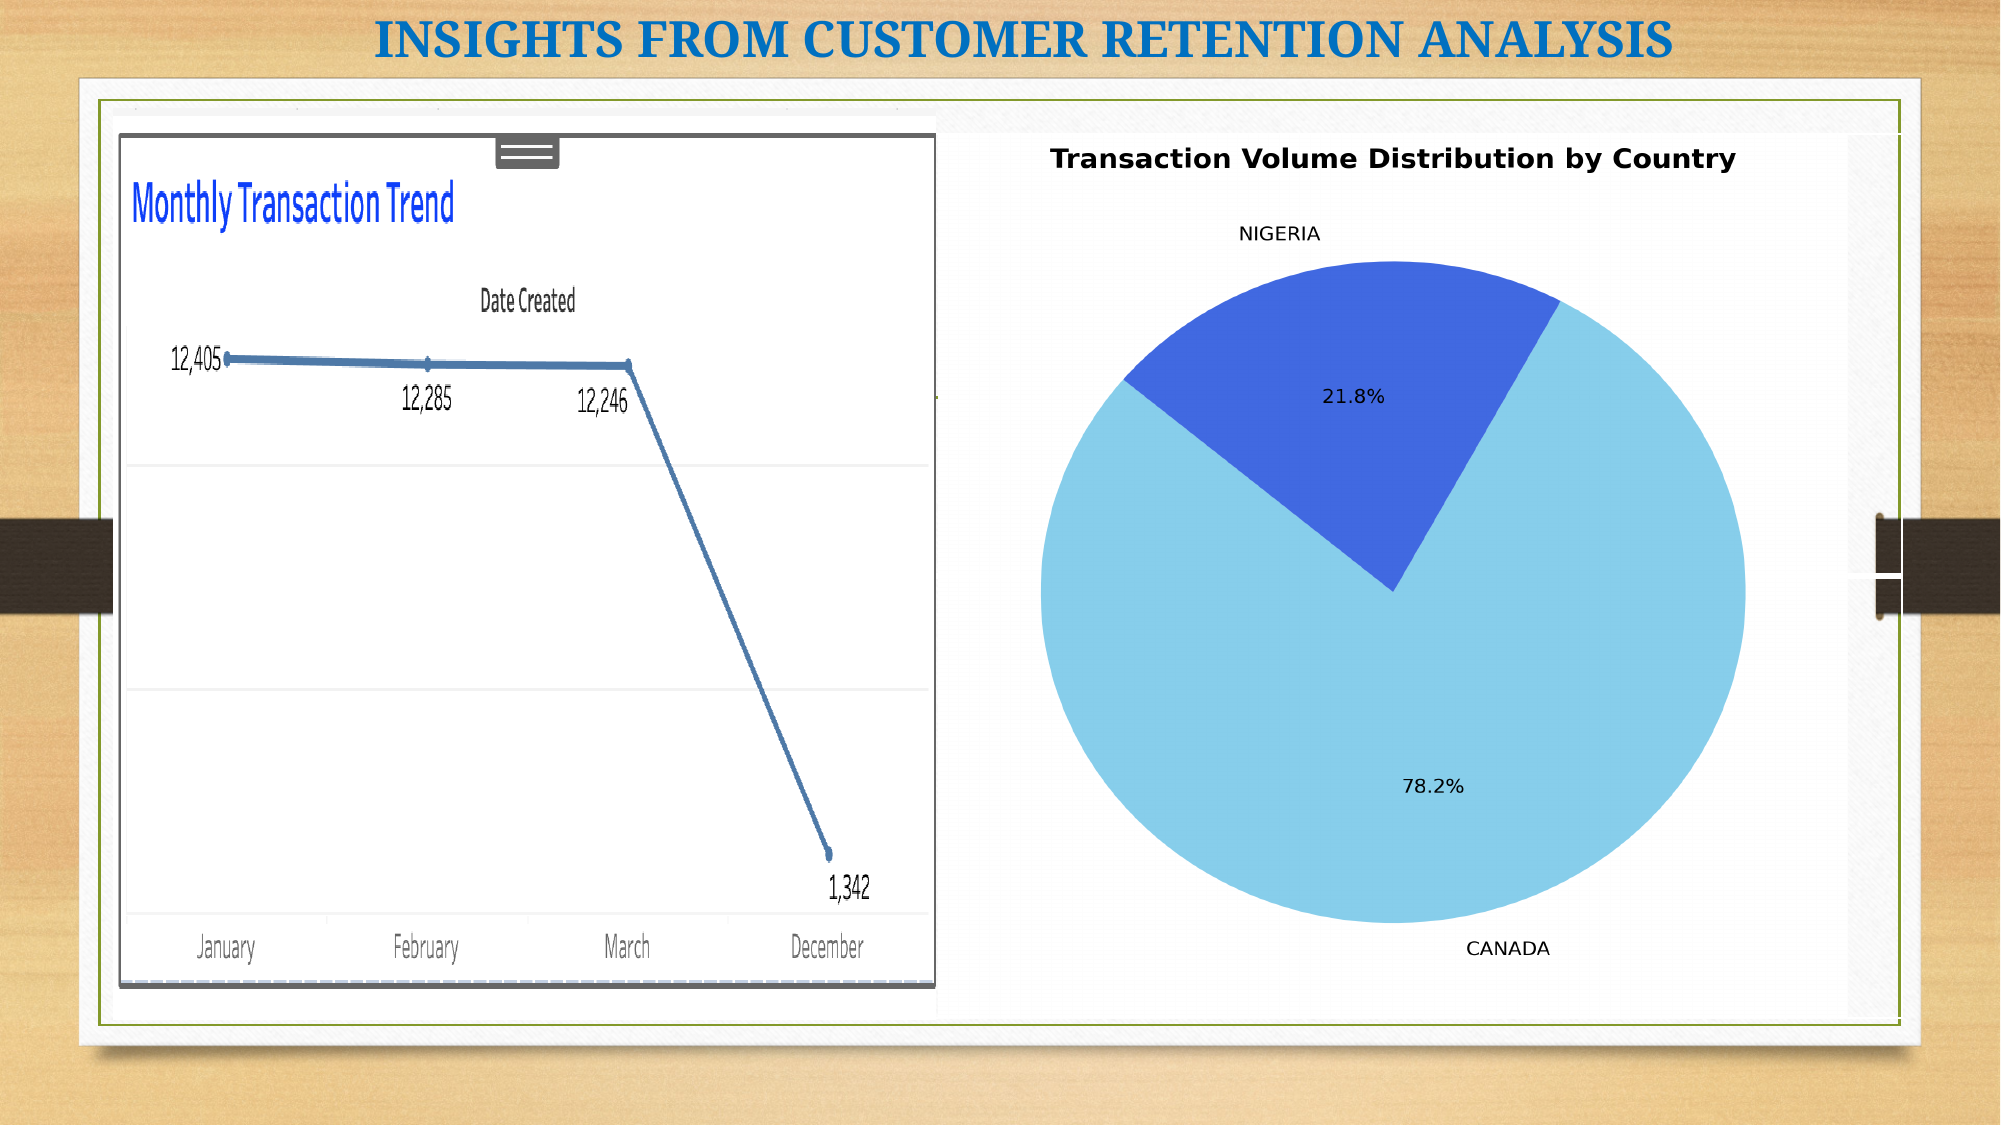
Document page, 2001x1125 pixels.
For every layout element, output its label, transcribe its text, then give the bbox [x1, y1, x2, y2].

table_header [1848, 135, 1901, 573]
text_box INSIGHTS FROM CUSTOMER RETENTION ANALYSIS [314, 0, 1736, 75]
picture [0, 0, 2001, 1125]
table_cell [1848, 579, 1901, 1017]
